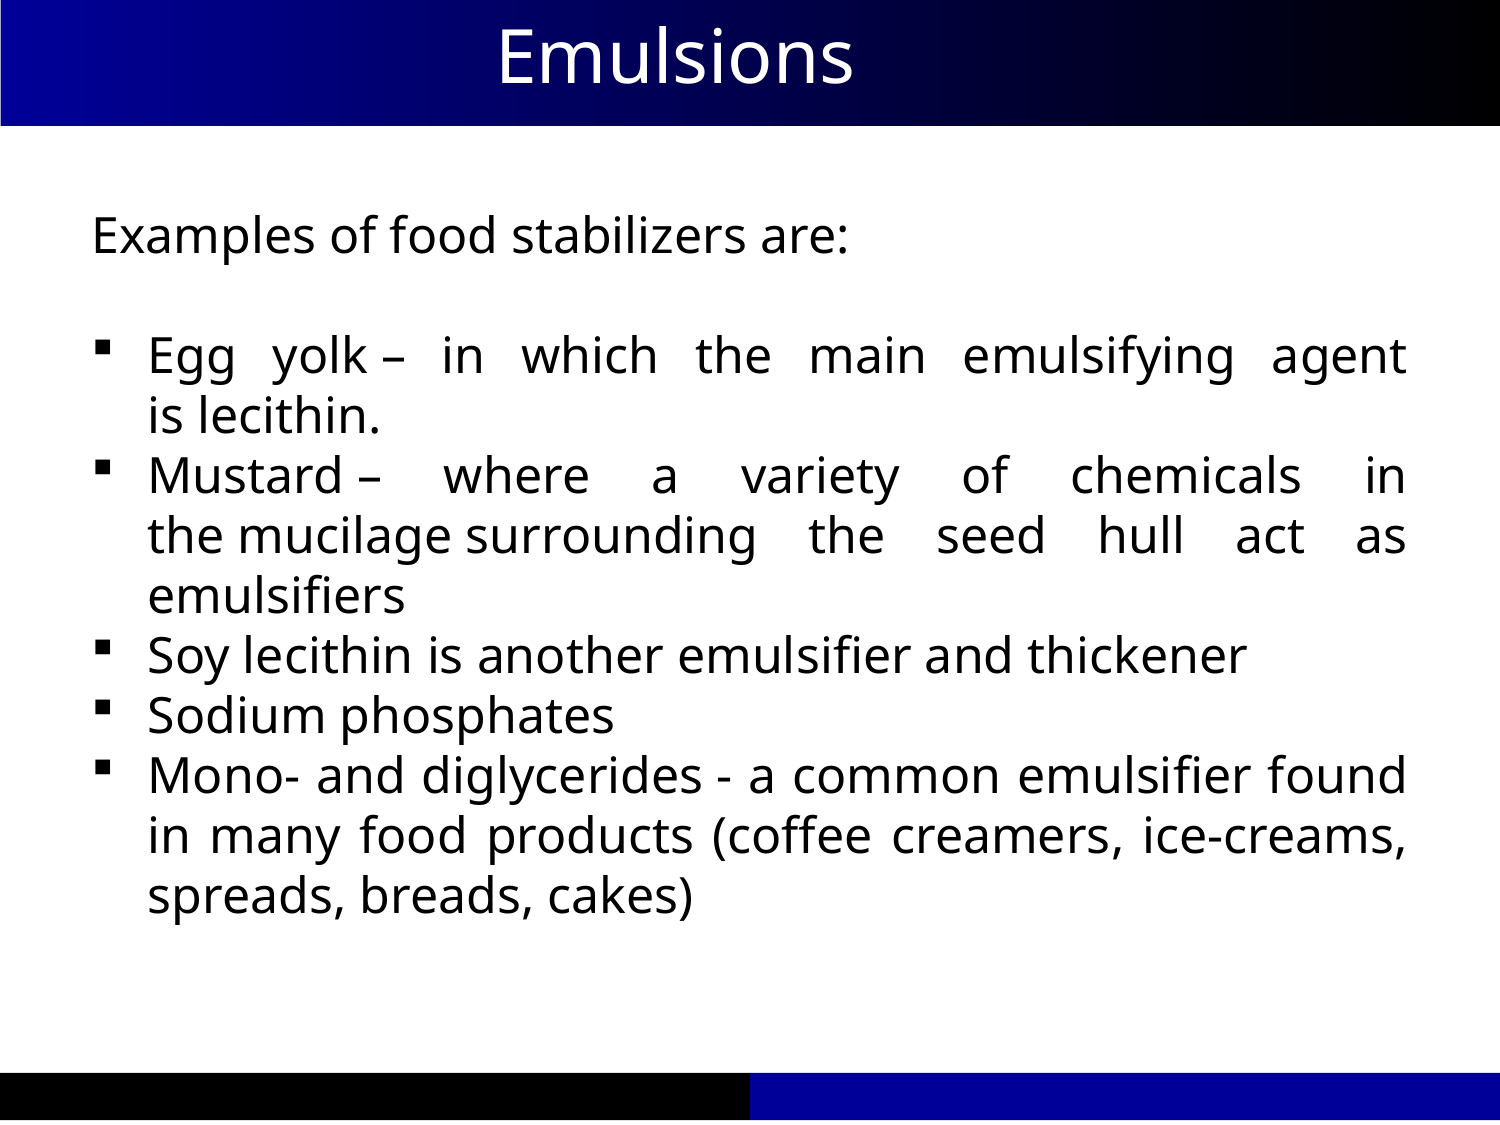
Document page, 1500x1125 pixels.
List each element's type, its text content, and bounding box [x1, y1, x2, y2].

text_box Examples of food stabilizers are: Egg yolk – in which the main emulsifying agent is lecithin. Mustard – where a variety of chemicals in the mucilage surrounding the seed hull act as emulsifiers Soy lecithin is another emulsifier and thickener Sodium phosphates Mono- and diglycerides - a common emulsifier found in many food products (coffee creamers, ice-creams, spreads, breads, cakes) [76, 196, 1424, 931]
text_box Emulsions [0, 0, 1351, 148]
